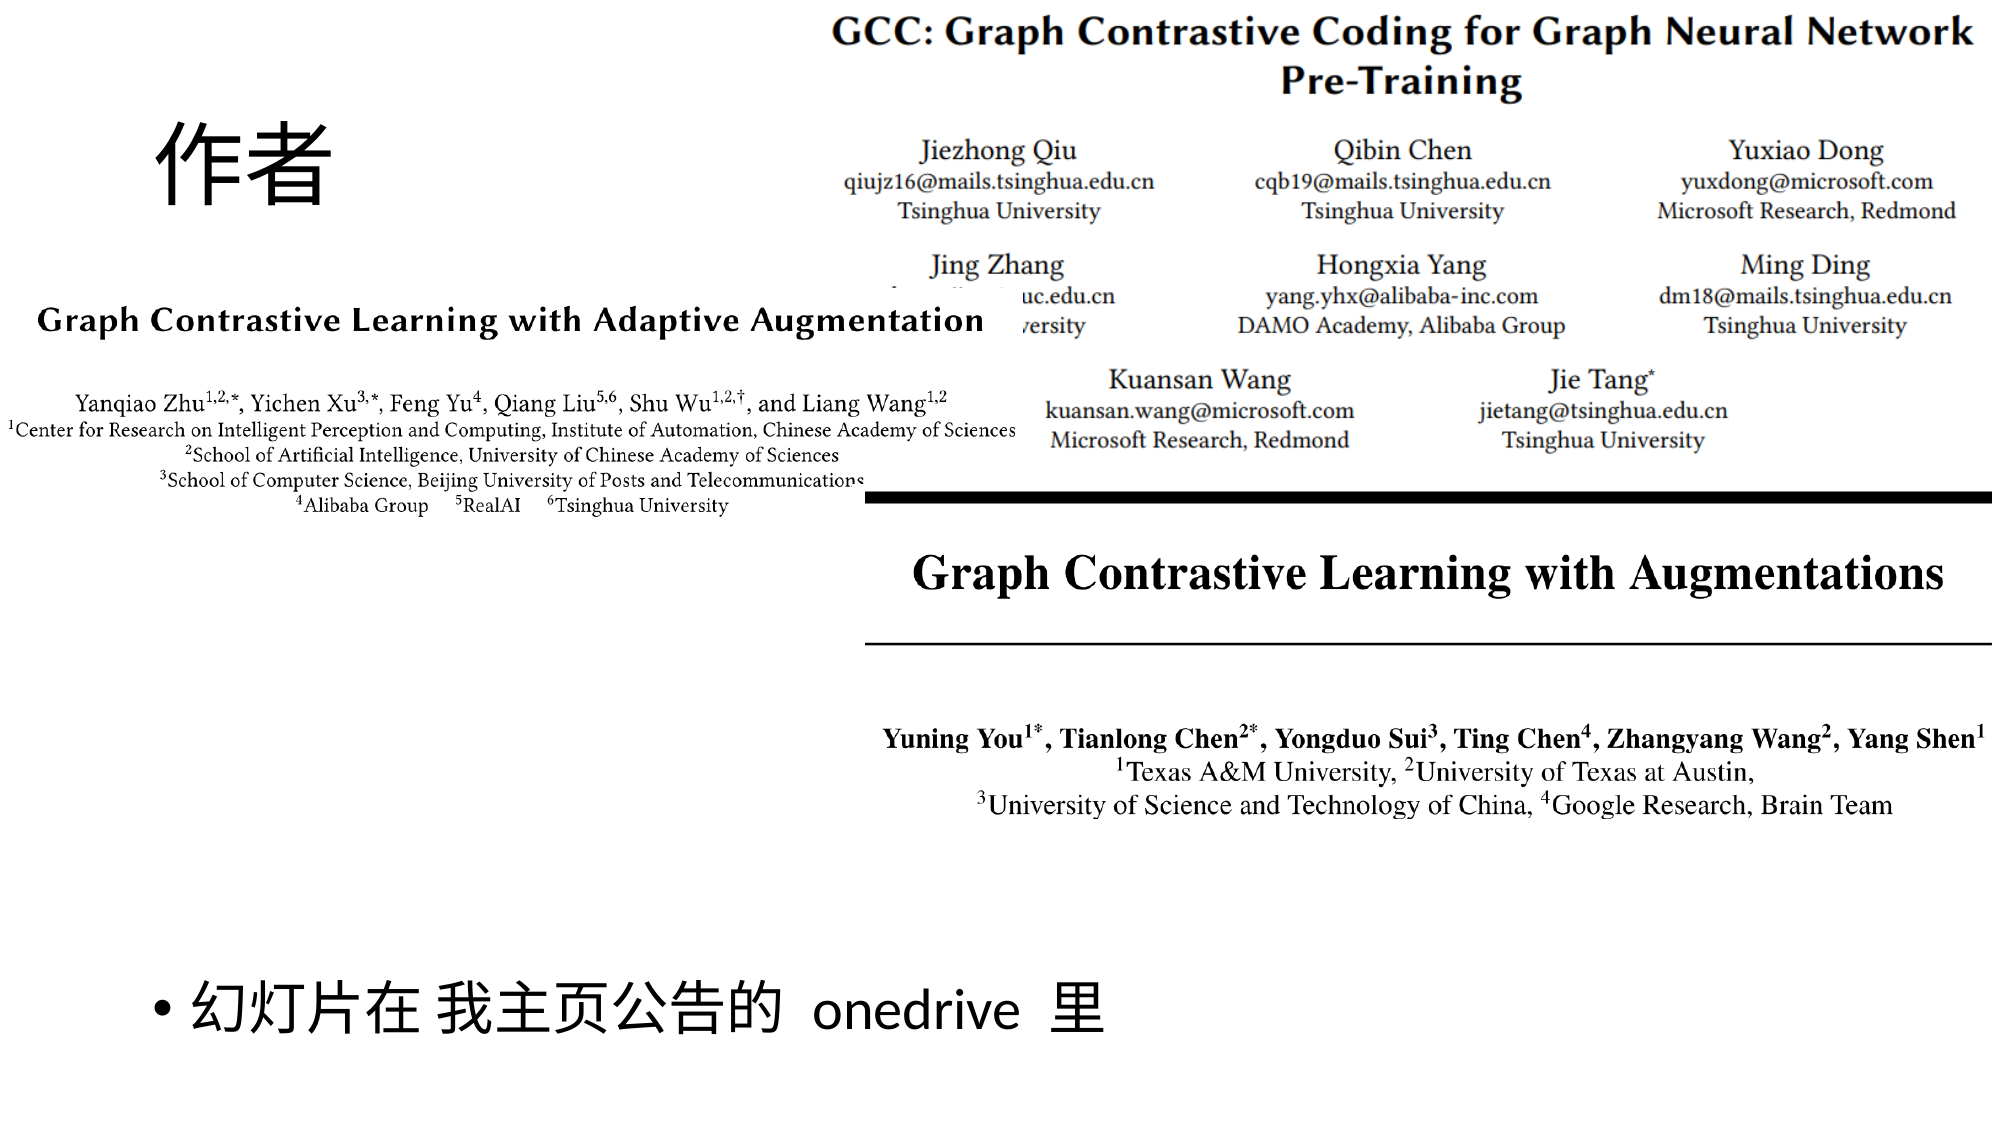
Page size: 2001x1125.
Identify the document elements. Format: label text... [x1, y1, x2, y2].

picture [0, 0, 2000, 819]
title 作者 [137, 59, 819, 278]
list 幻灯片在 我主页公告的 onedrive 里 [137, 971, 1863, 1060]
